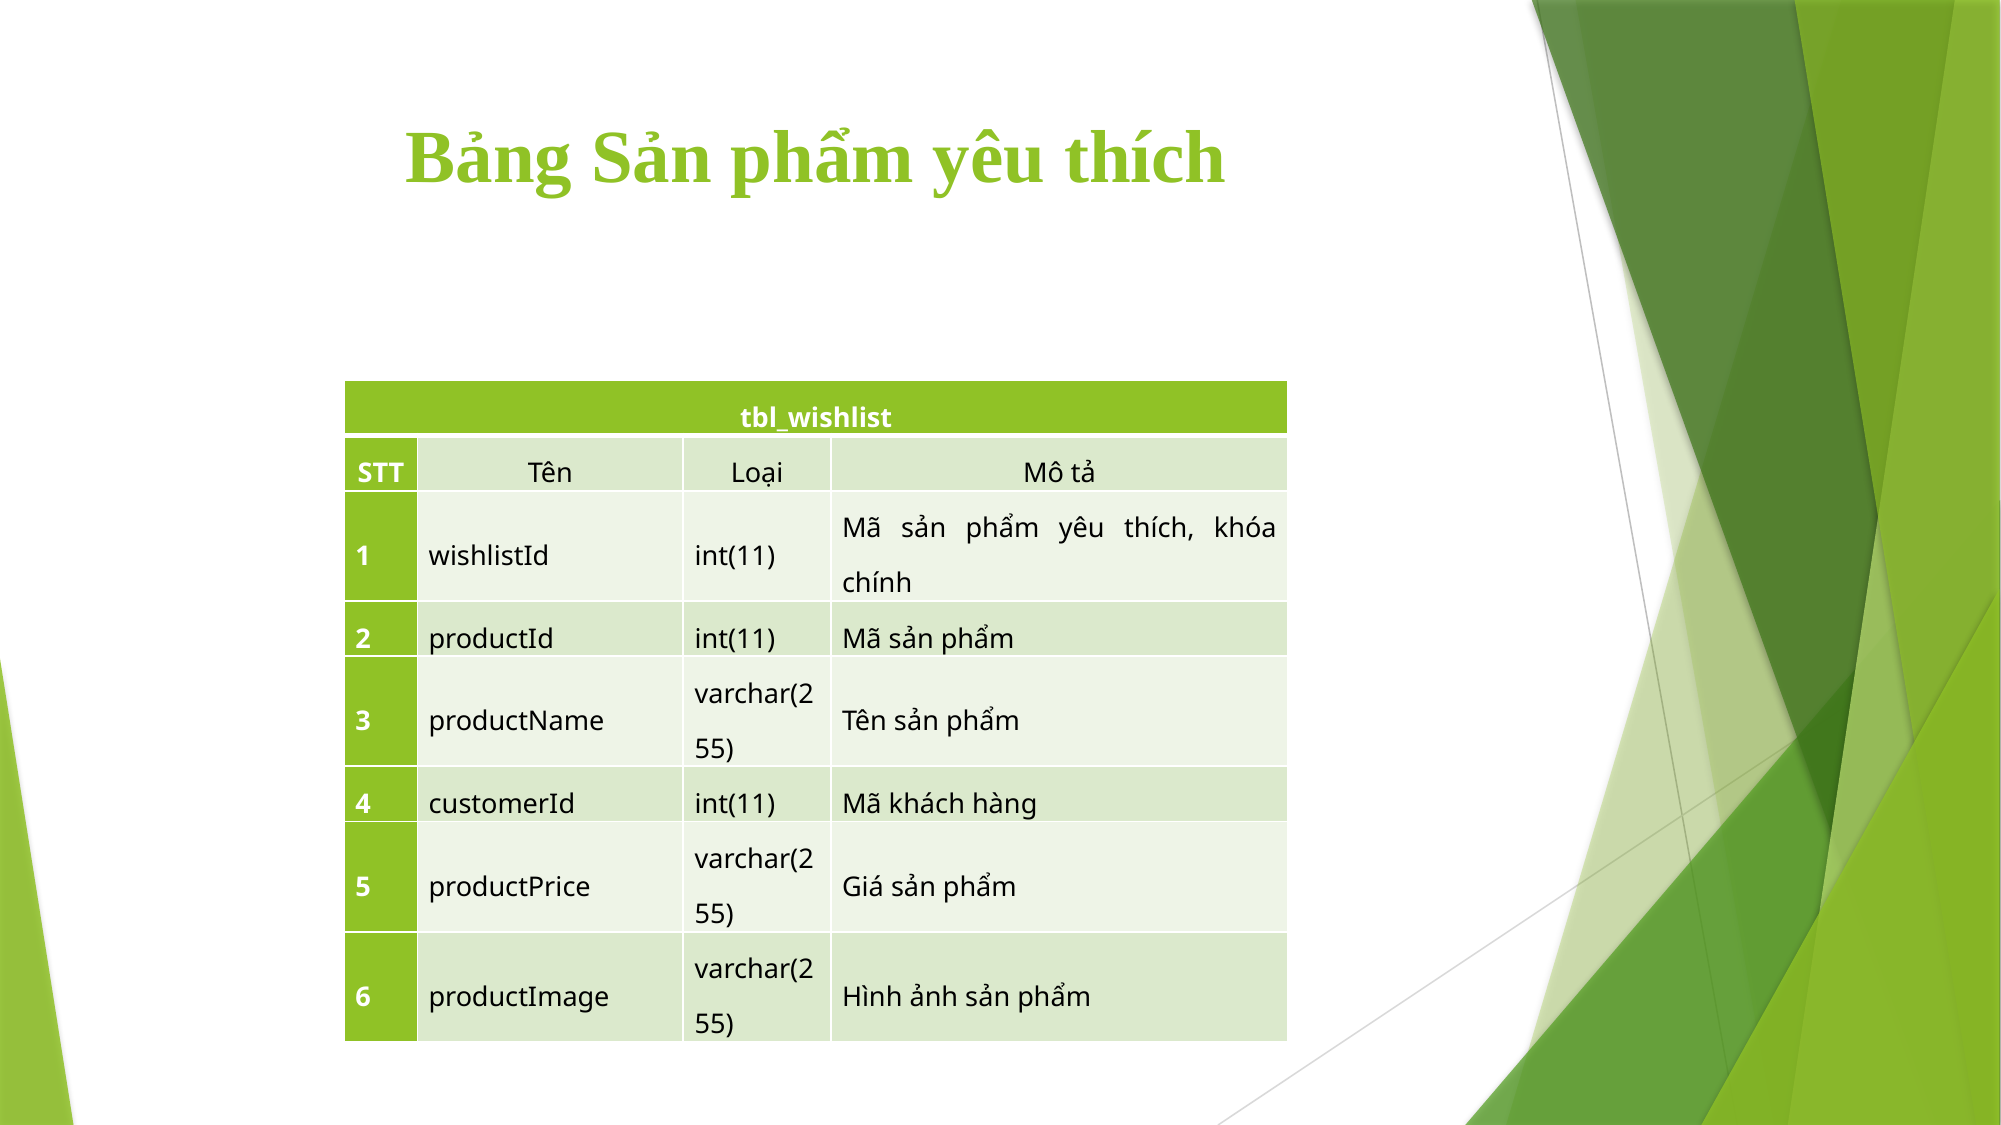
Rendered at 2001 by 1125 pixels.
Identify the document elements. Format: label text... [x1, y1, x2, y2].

table_cell Tên [418, 438, 682, 490]
table_cell int(11) [684, 767, 830, 821]
table_cell Mã sản phẩm yêu thích, khóa chính [832, 492, 1287, 600]
table_cell Mã khách hàng [832, 767, 1287, 821]
table_cell Giá sản phẩm [832, 822, 1287, 931]
table_cell 4 [345, 767, 417, 821]
table_cell varchar(255) [684, 657, 830, 765]
table_cell wishlistId [418, 492, 682, 600]
table_cell productPrice [418, 822, 682, 931]
table_cell 6 [345, 933, 417, 1041]
table_cell productImage [418, 933, 682, 1041]
table_cell Mã sản phẩm [832, 602, 1287, 655]
table_cell int(11) [684, 602, 830, 655]
table_header tbl_wishlist [345, 381, 1287, 433]
table_cell varchar(255) [684, 933, 830, 1041]
table_cell STT [345, 438, 417, 490]
table_cell productId [418, 602, 682, 655]
table_cell Hình ảnh sản phẩm [832, 933, 1287, 1041]
table_cell 3 [345, 657, 417, 765]
table_cell productName [418, 657, 682, 765]
table_cell varchar(255) [684, 822, 830, 931]
table_cell int(11) [684, 492, 830, 600]
table_cell Tên sản phẩm [832, 657, 1287, 765]
table_cell Loại [684, 438, 830, 490]
title Bảng Sản phẩm yêu thích [111, 99, 1522, 317]
table_cell 1 [345, 492, 417, 600]
table_cell 5 [345, 822, 417, 931]
table_cell customerId [418, 767, 682, 821]
table_cell 2 [345, 602, 417, 655]
table_cell Mô tả [832, 438, 1287, 490]
